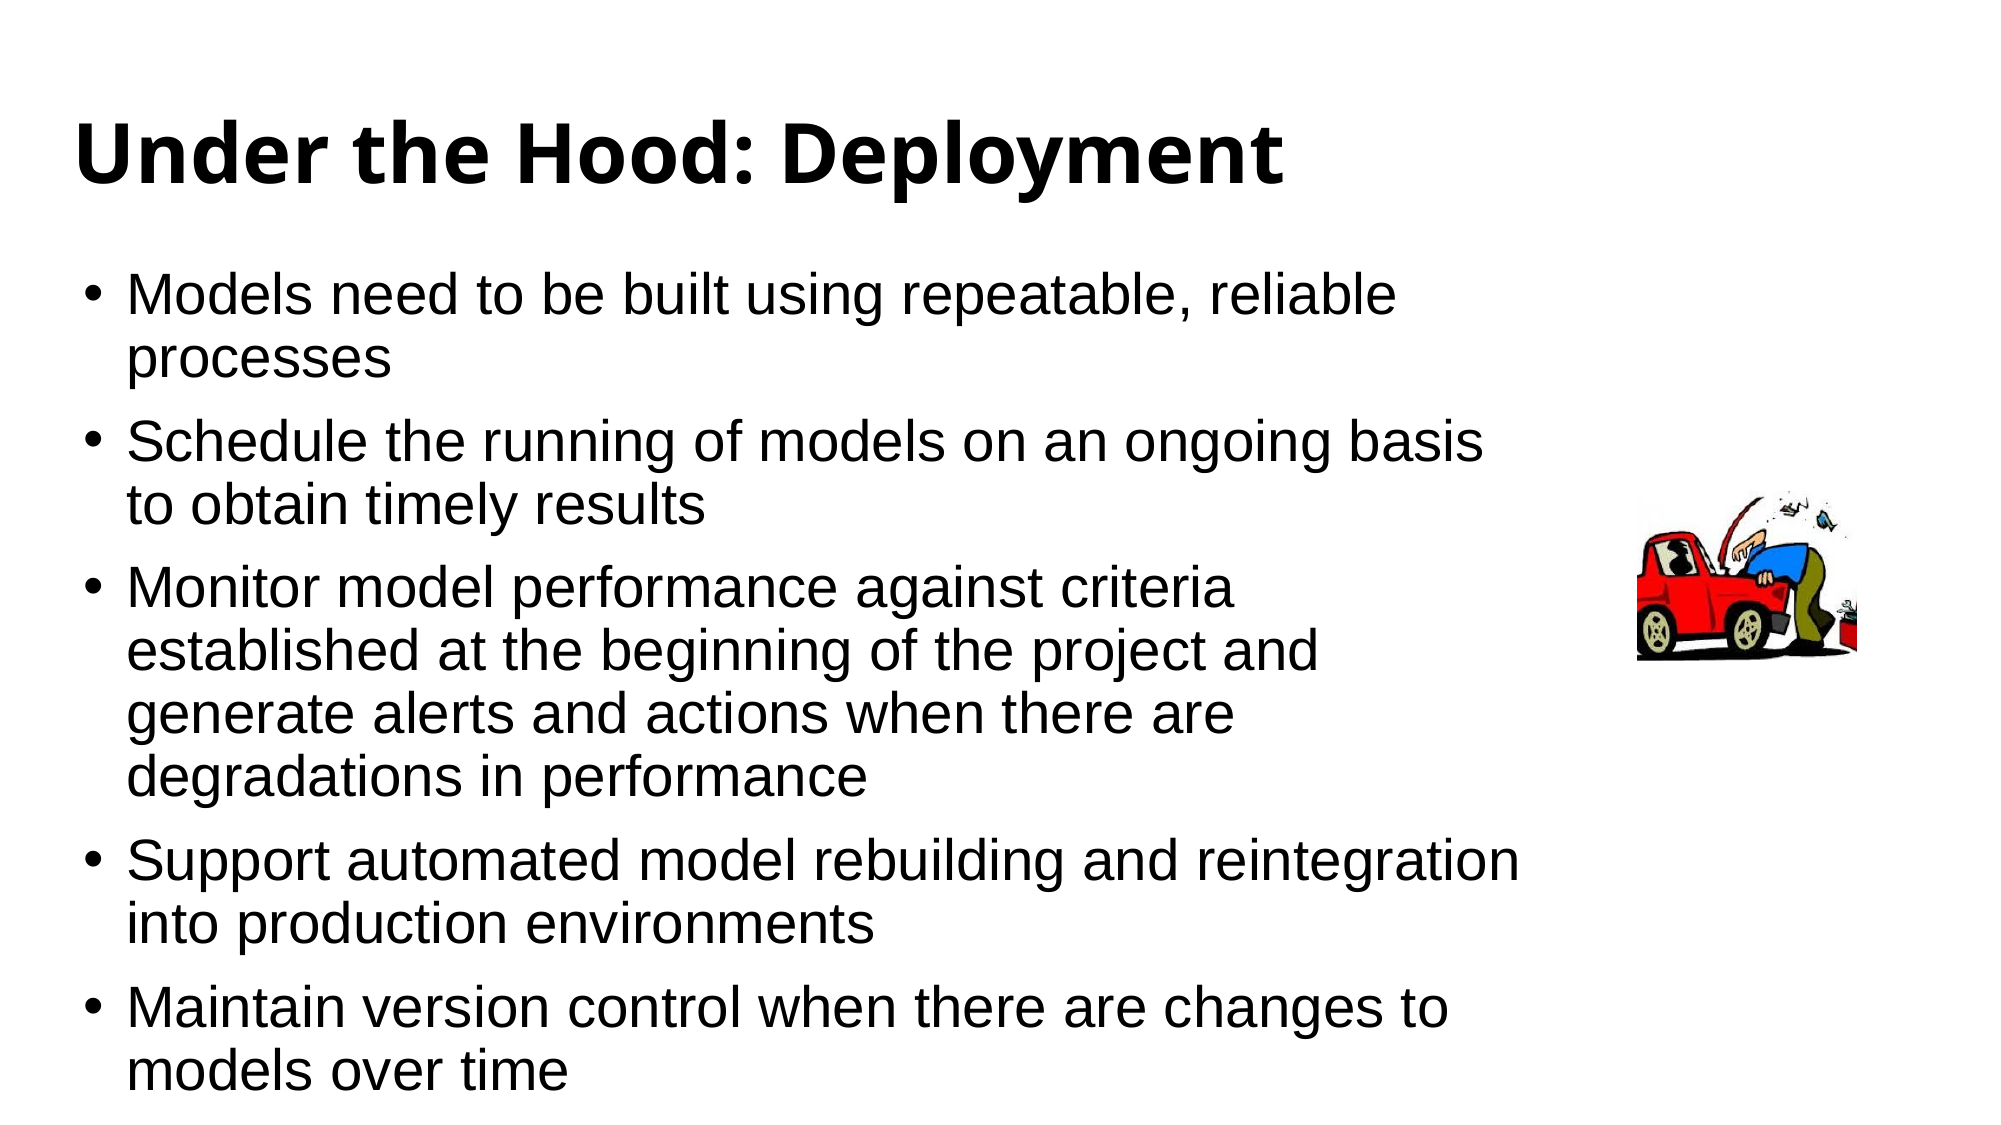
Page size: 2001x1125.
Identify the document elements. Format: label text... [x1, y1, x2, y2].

title Under the Hood: Deployment [57, 66, 1389, 210]
list Models need to be built using repeatable, reliable processes Schedule the running of models on an ongoing basis to obtain timely results Monitor model performance against criteria established at the beginning of the project and generate alerts and actions when there are degradations in performance Support automated model rebuilding and reintegration into production environments Maintain version control when there are changes to models over time [68, 256, 1560, 1014]
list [1636, 491, 1858, 662]
